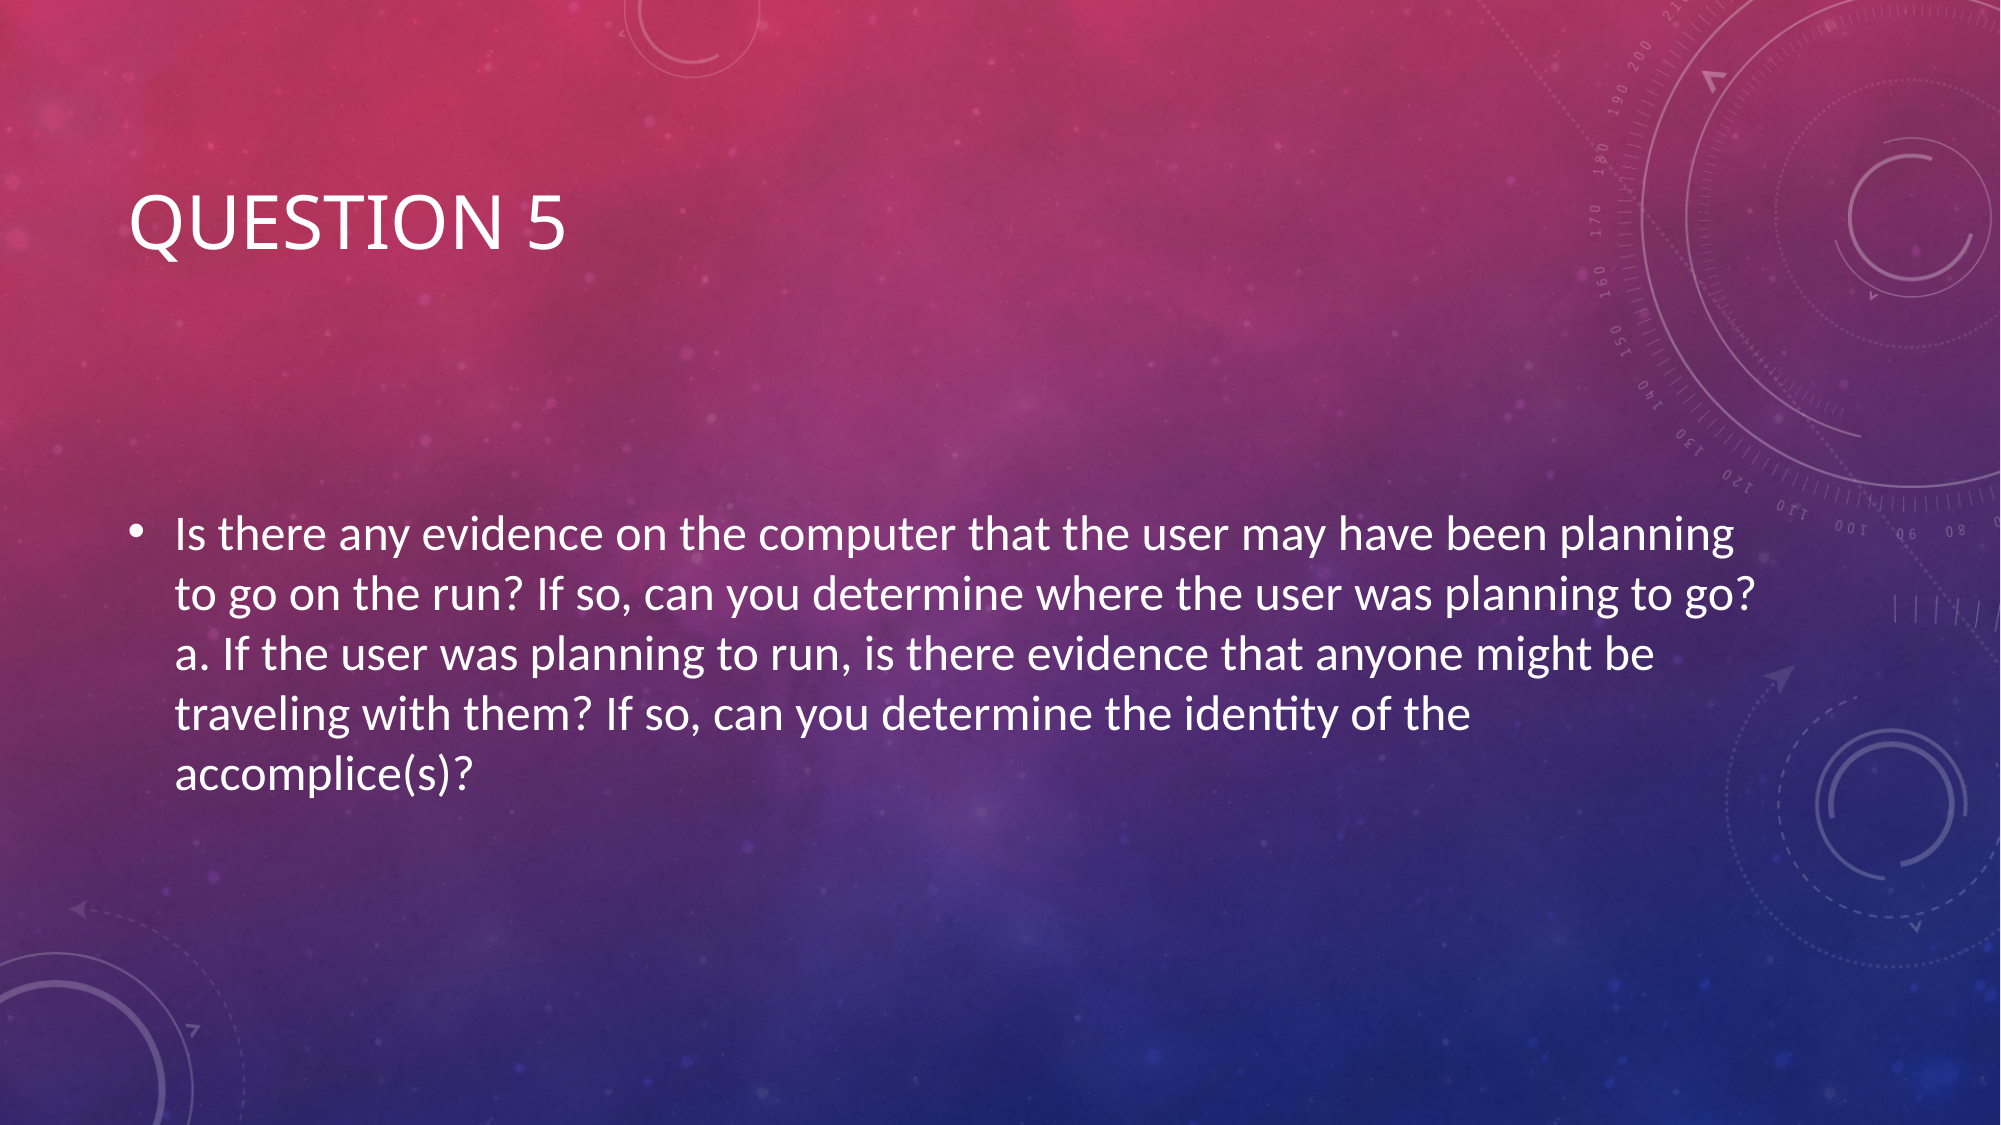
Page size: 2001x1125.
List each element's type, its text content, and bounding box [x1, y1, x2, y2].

picture [0, 0, 2001, 1125]
title Question 5 [112, 99, 1775, 339]
list Is there any evidence on the computer that the user may have been planning to go on the run? If so, can you determine where the user was planning to go? a. If the user was planning to run, is there evidence that anyone might be traveling with them? If so, can you determine the identity of the accomplice(s)? [112, 351, 1775, 950]
